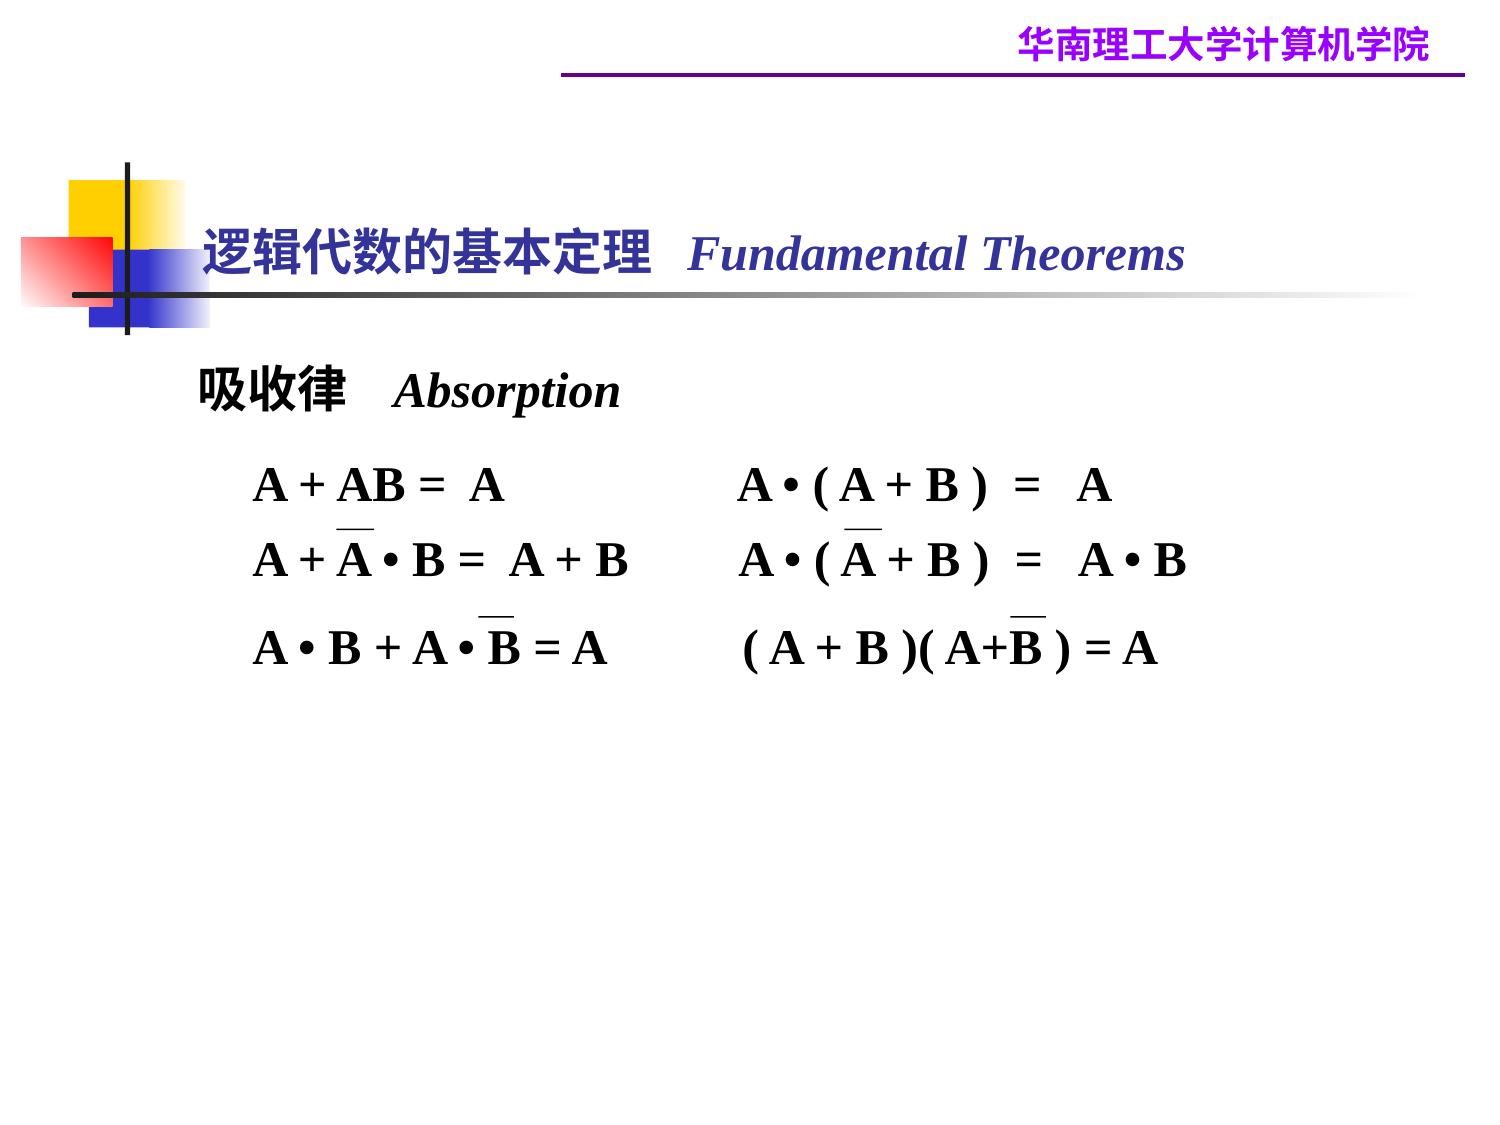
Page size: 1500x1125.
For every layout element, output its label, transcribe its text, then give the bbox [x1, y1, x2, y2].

text_box 吸收律 Absorption [183, 349, 1008, 425]
text_box A • B + A • B = A ( A + B )( A+B ) = A [237, 606, 1238, 682]
text_box A + AB = A A • ( A + B ) = A [237, 444, 1213, 519]
title 逻辑代数的基本定理 Fundamental Theorems [187, 187, 1388, 288]
text_box A + A • B = A + B A • ( A + B ) = A • B [237, 519, 1263, 594]
